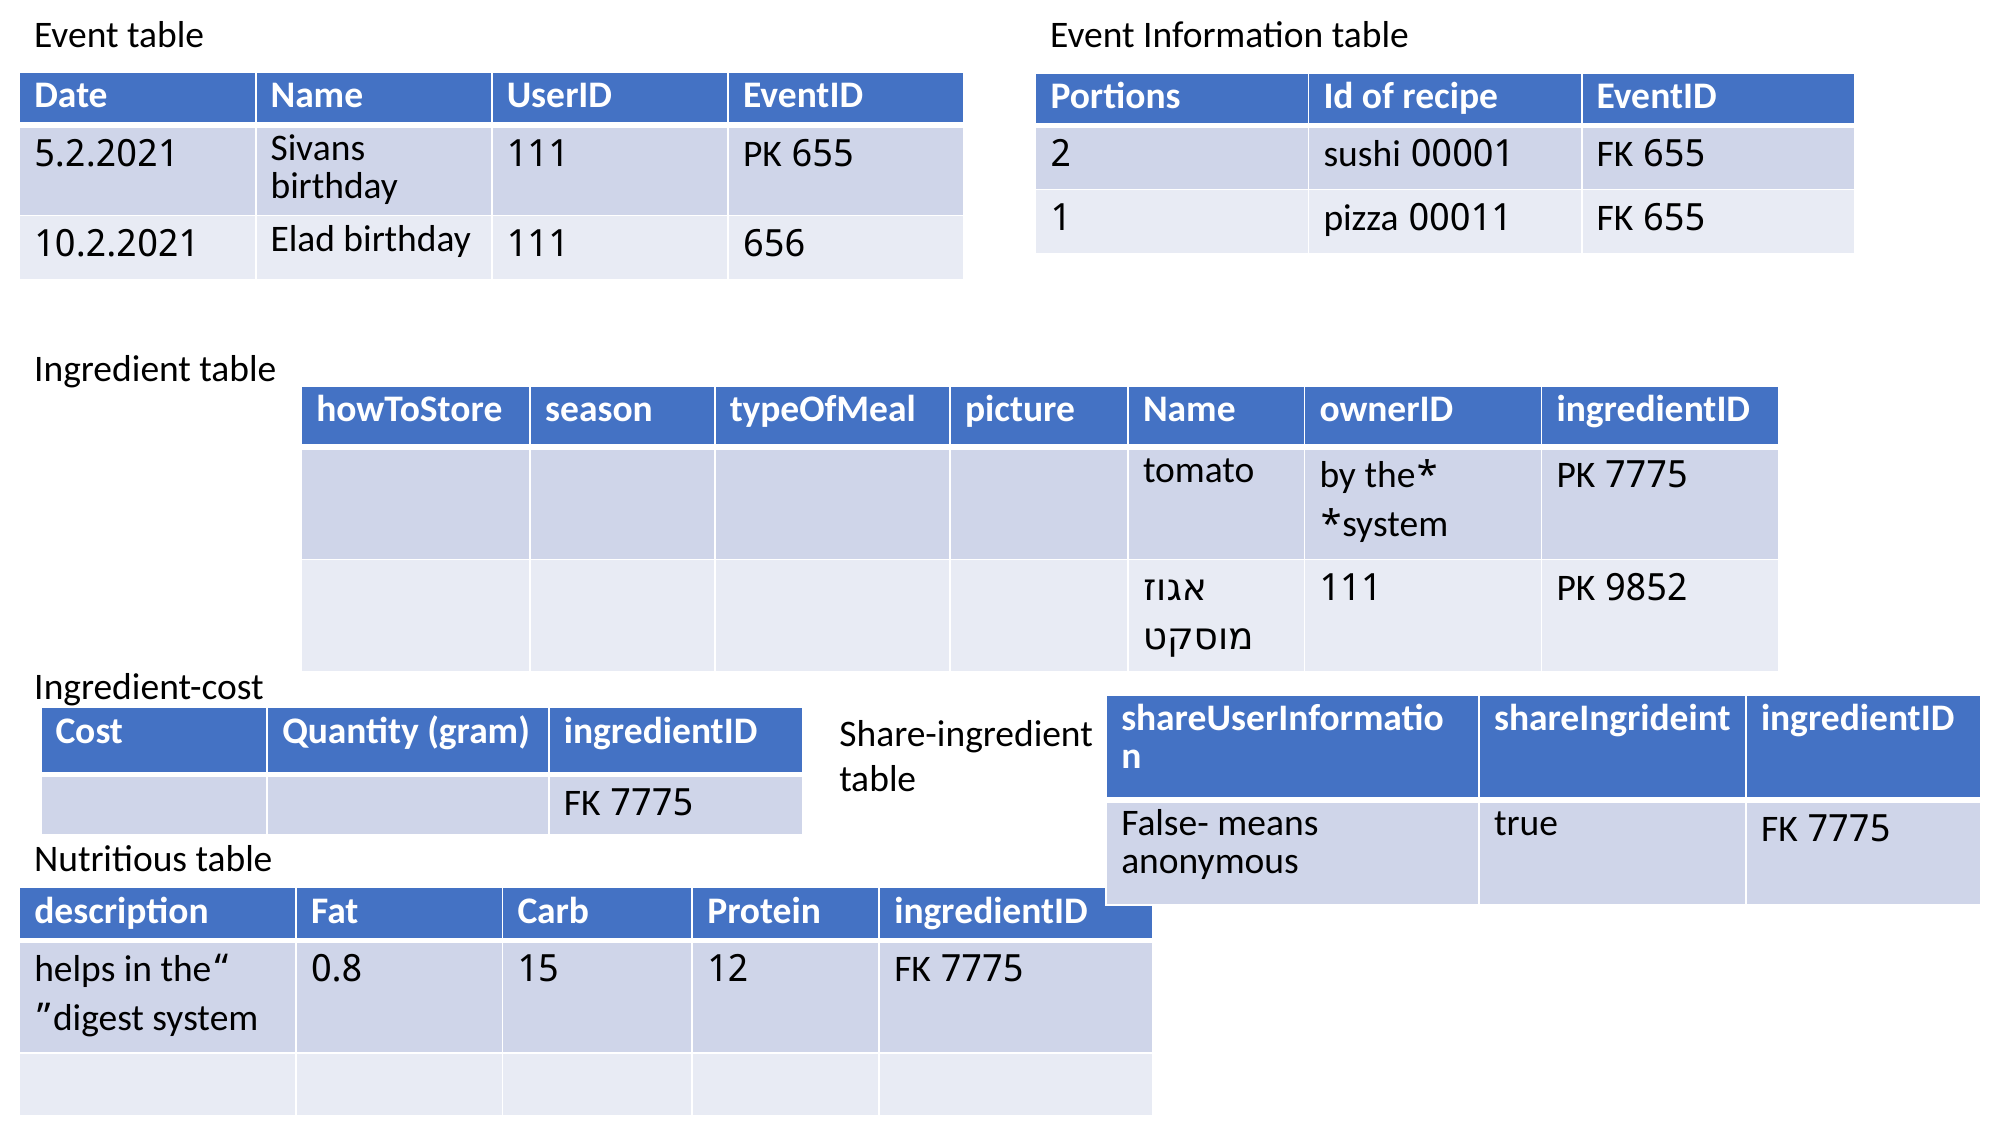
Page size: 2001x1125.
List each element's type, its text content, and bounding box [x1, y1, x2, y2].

table_cell אגוז מוסקט [1129, 560, 1304, 671]
table_cell [880, 1054, 1152, 1115]
table_cell 7775 FK [550, 777, 802, 834]
table_header ingredientID [550, 708, 802, 772]
table_header UserID [493, 73, 727, 122]
table_header Cost [42, 715, 266, 772]
table_cell [268, 777, 548, 834]
table_header shareUserInformation [1107, 696, 1478, 797]
table_header Protein [693, 888, 878, 938]
table_header Date [20, 73, 255, 122]
table_header ingredientID [880, 888, 1152, 938]
table_cell [297, 1054, 502, 1115]
text_box Ingredient-cost [19, 654, 340, 715]
text_box Nutritious table [19, 826, 416, 887]
table_cell 5.2.2021 [20, 128, 255, 215]
table_cell 7775 FK [1747, 803, 1980, 904]
table_cell [20, 1054, 295, 1115]
table_header Quantity (gram) [268, 708, 548, 772]
table_cell 111 [493, 128, 727, 215]
table_cell [951, 560, 1127, 671]
table_header EventID [1583, 74, 1854, 123]
table_cell 655 FK [1583, 190, 1854, 253]
table_cell 7775 FK [880, 943, 1152, 1052]
table_cell 111 [1305, 560, 1541, 671]
table_header Id of recipe [1309, 74, 1581, 123]
table_header shareIngrideint [1480, 696, 1745, 797]
table_cell [716, 560, 949, 671]
table_cell 9852 PK [1542, 560, 1778, 671]
text_box Event Information table [1035, 2, 1432, 63]
table_cell tomato [1129, 450, 1304, 559]
table_header Carb [503, 888, 691, 938]
table_cell “helps in the digest system” [20, 943, 295, 1052]
table_cell 2 [1036, 128, 1308, 189]
table_header season [531, 387, 714, 444]
table_header ingredientID [1542, 387, 1778, 444]
table_cell [531, 450, 714, 559]
table_cell False- means anonymous [1107, 803, 1478, 904]
table_header Name [257, 73, 491, 122]
table_cell 1 [1036, 190, 1308, 253]
table_cell 00001 sushi [1309, 128, 1581, 189]
table_cell 10.2.2021 [20, 216, 255, 279]
table_header ingredientID [1747, 696, 1980, 797]
table_cell *by the system* [1305, 450, 1541, 559]
table_cell [302, 450, 529, 559]
table_cell 111 [493, 216, 727, 279]
table_cell 12 [693, 943, 878, 1052]
text_box Event table [19, 2, 416, 63]
table_cell [951, 450, 1127, 559]
table_cell [302, 560, 529, 671]
table_cell [503, 1054, 691, 1115]
table_cell 15 [503, 943, 691, 1052]
table_cell 0.8 [297, 943, 502, 1052]
table_cell [531, 560, 714, 671]
table_cell 00011 pizza [1309, 190, 1581, 253]
table_header typeOfMeal [716, 387, 949, 444]
table_header EventID [729, 73, 963, 122]
table_cell Elad birthday [257, 216, 491, 279]
table_cell 7775 PK [1542, 450, 1778, 559]
text_box Ingredient table [19, 337, 416, 397]
table_cell 656 [729, 216, 963, 279]
table_header description [20, 888, 295, 938]
table_cell [42, 777, 266, 834]
table_cell [693, 1054, 878, 1115]
table_cell true [1480, 803, 1745, 904]
table_cell 655 PK [729, 128, 963, 215]
table_cell 655 FK [1583, 128, 1854, 189]
table_header howToStore [302, 387, 529, 444]
table_cell [716, 450, 949, 559]
table_header Portions [1036, 74, 1308, 123]
table_header picture [951, 387, 1127, 444]
text_box Share-ingredient table [824, 701, 1145, 806]
table_cell Sivans birthday [257, 128, 491, 215]
table_header Name [1129, 387, 1304, 444]
table_header Fat [297, 888, 502, 938]
table_header ownerID [1305, 387, 1541, 444]
